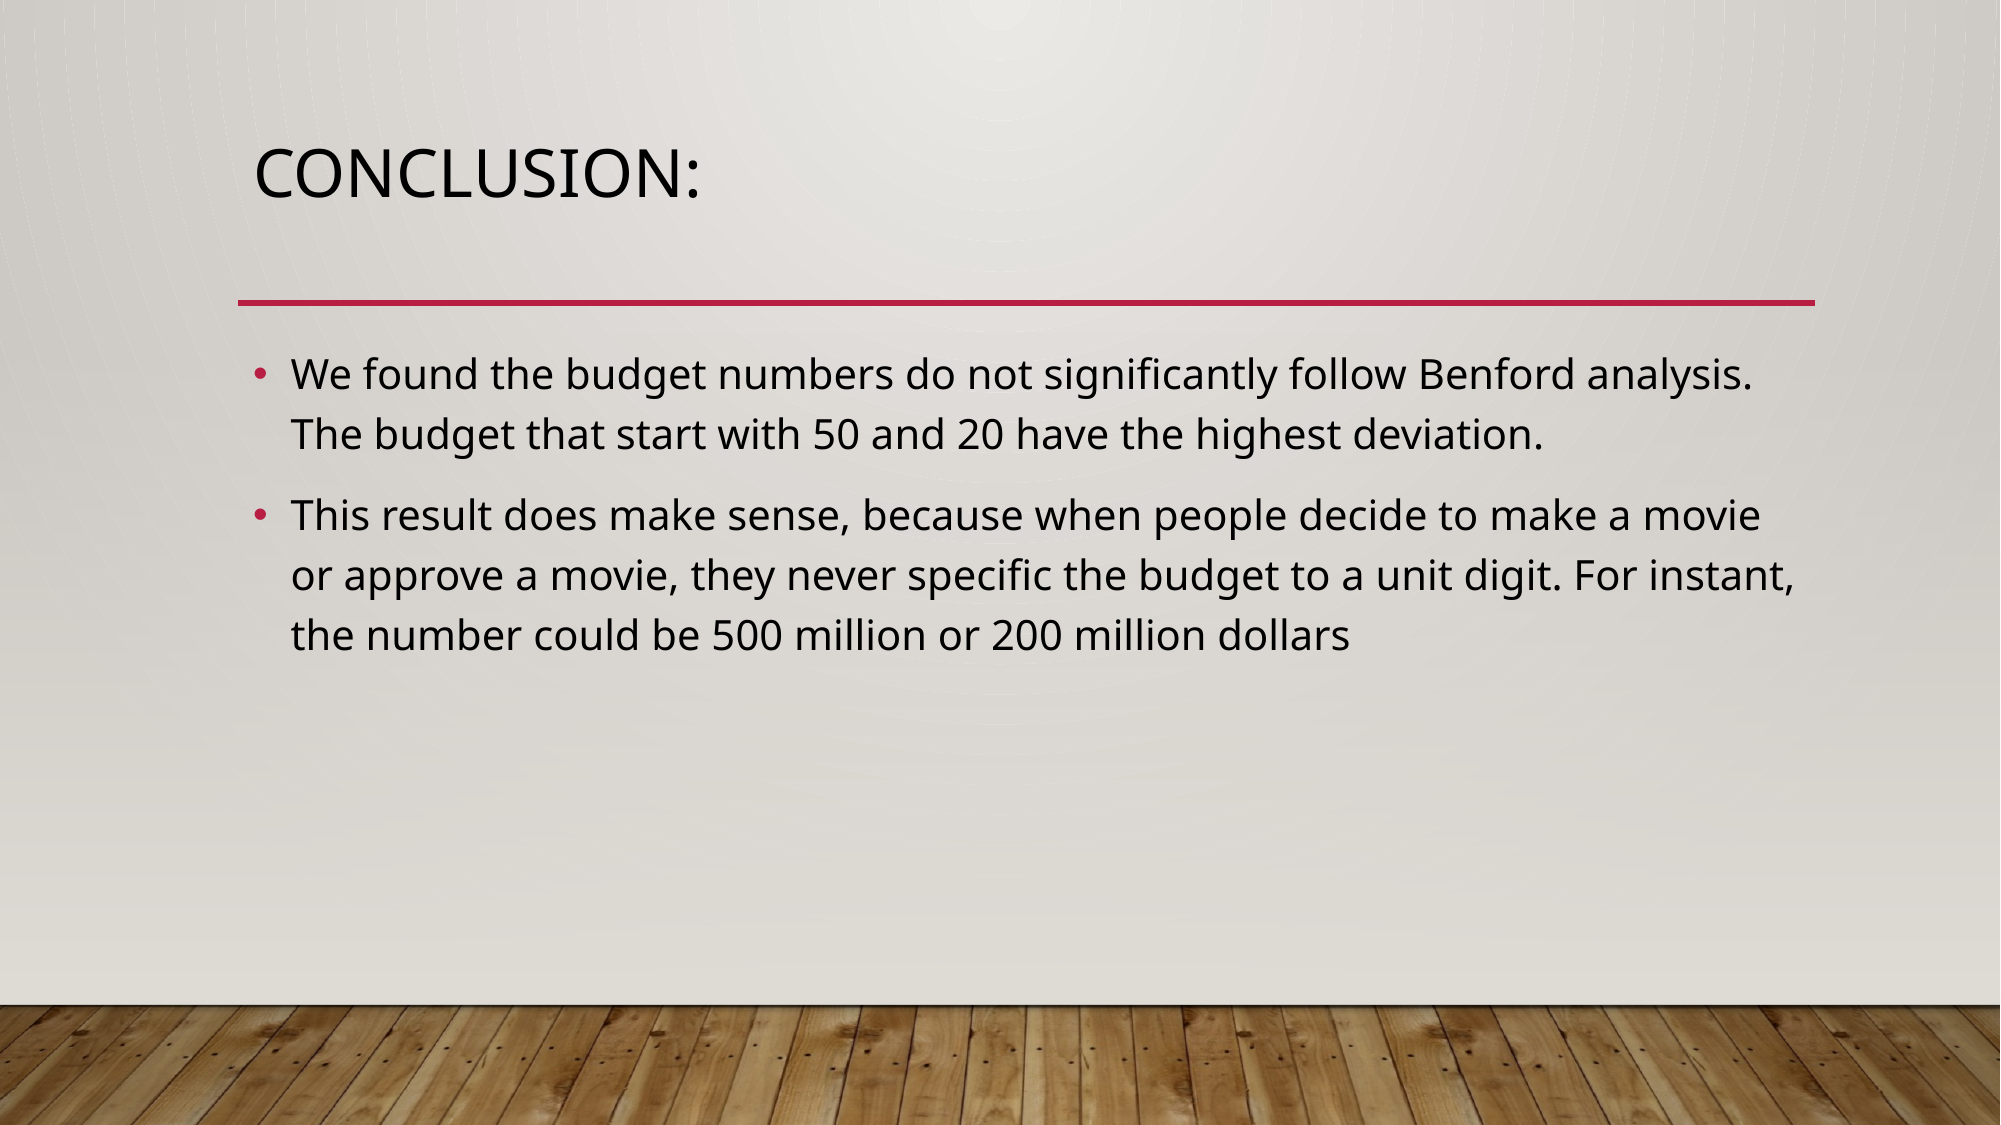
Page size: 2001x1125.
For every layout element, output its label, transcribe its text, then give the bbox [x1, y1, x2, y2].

picture [0, 1005, 2000, 1125]
title Conclusion: [238, 131, 1814, 305]
list We found the budget numbers do not significantly follow Benford analysis. The budget that start with 50 and 20 have the highest deviation. This result does make sense, because when people decide to make a movie or approve a movie, they never specific the budget to a unit digit. For instant, the number could be 500 million or 200 million dollars [238, 330, 1814, 897]
